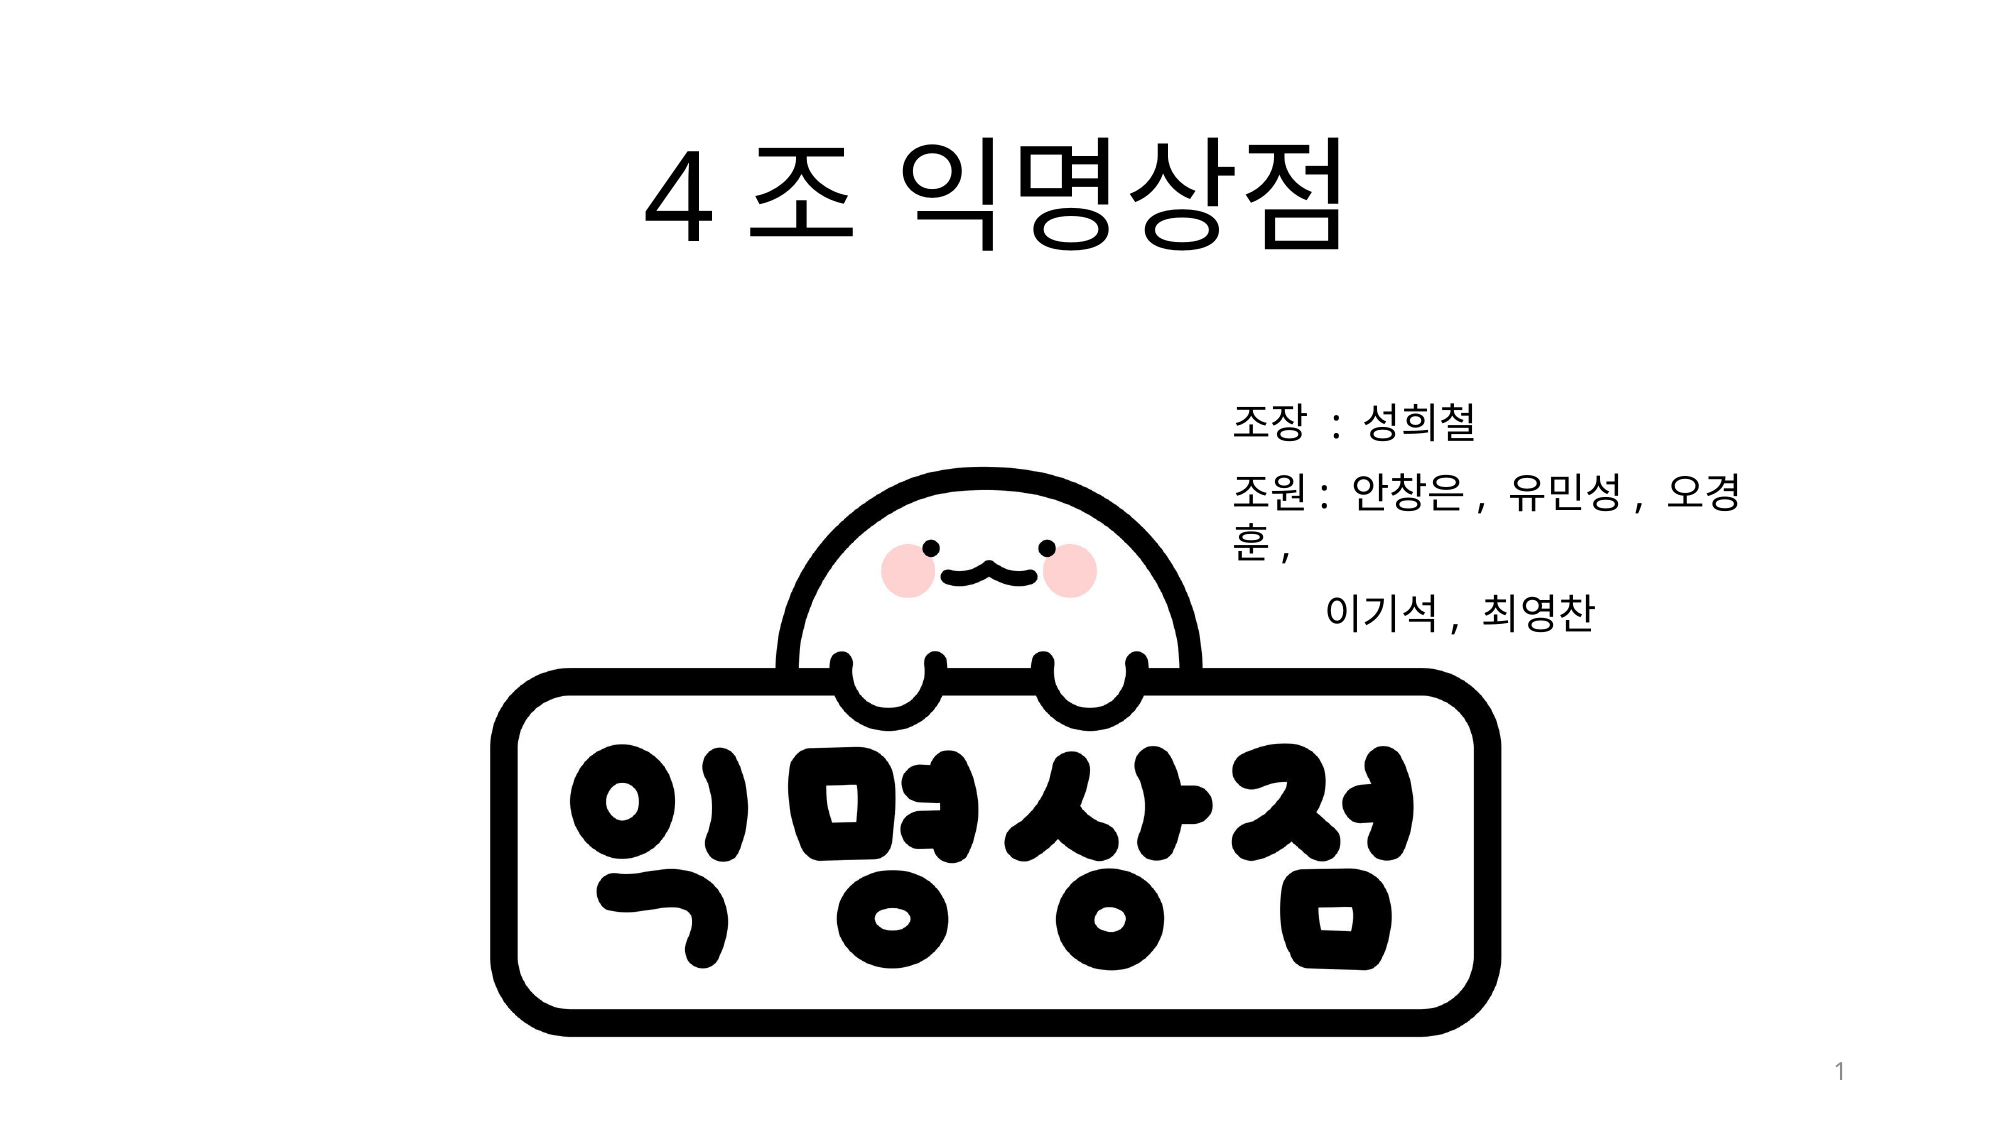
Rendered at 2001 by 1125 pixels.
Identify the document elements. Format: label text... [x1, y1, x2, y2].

slide_number 1 [1638, 1042, 1863, 1103]
title 4조 익명상점 [582, 122, 1415, 277]
subtitle 조장 : 성희철 조원: 안창은, 유민성, 오경훈, 이기석, 최영찬 [1217, 388, 1804, 630]
picture [352, 400, 1638, 1117]
